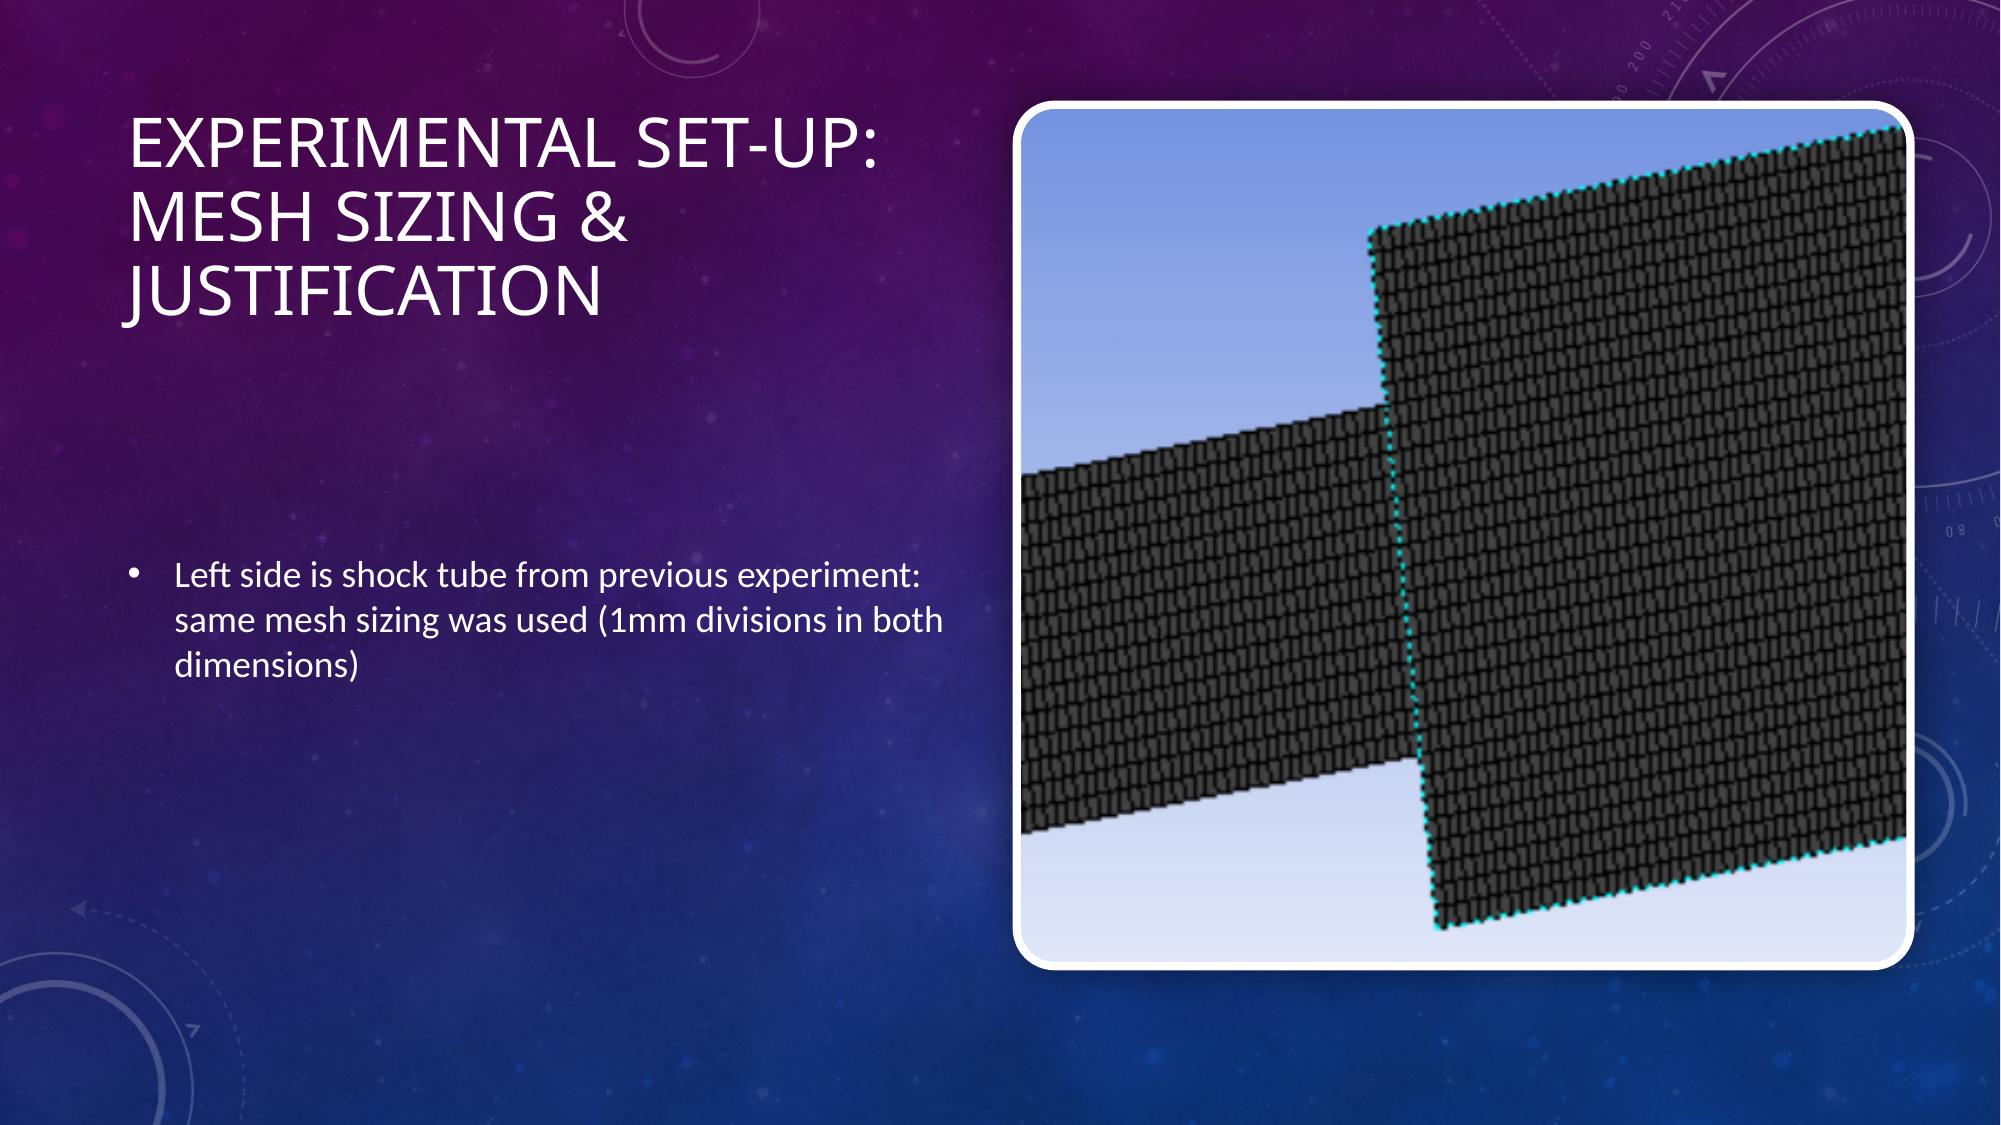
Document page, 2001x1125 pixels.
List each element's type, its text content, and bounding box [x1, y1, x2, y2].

list Left side is shock tube from previous experiment: same mesh sizing was used (1mm divisions in both dimensions) [112, 351, 969, 950]
title Experimental set-up: Mesh SIZING & JUSTIFICATION [112, 99, 969, 339]
picture [0, 0, 2001, 1125]
